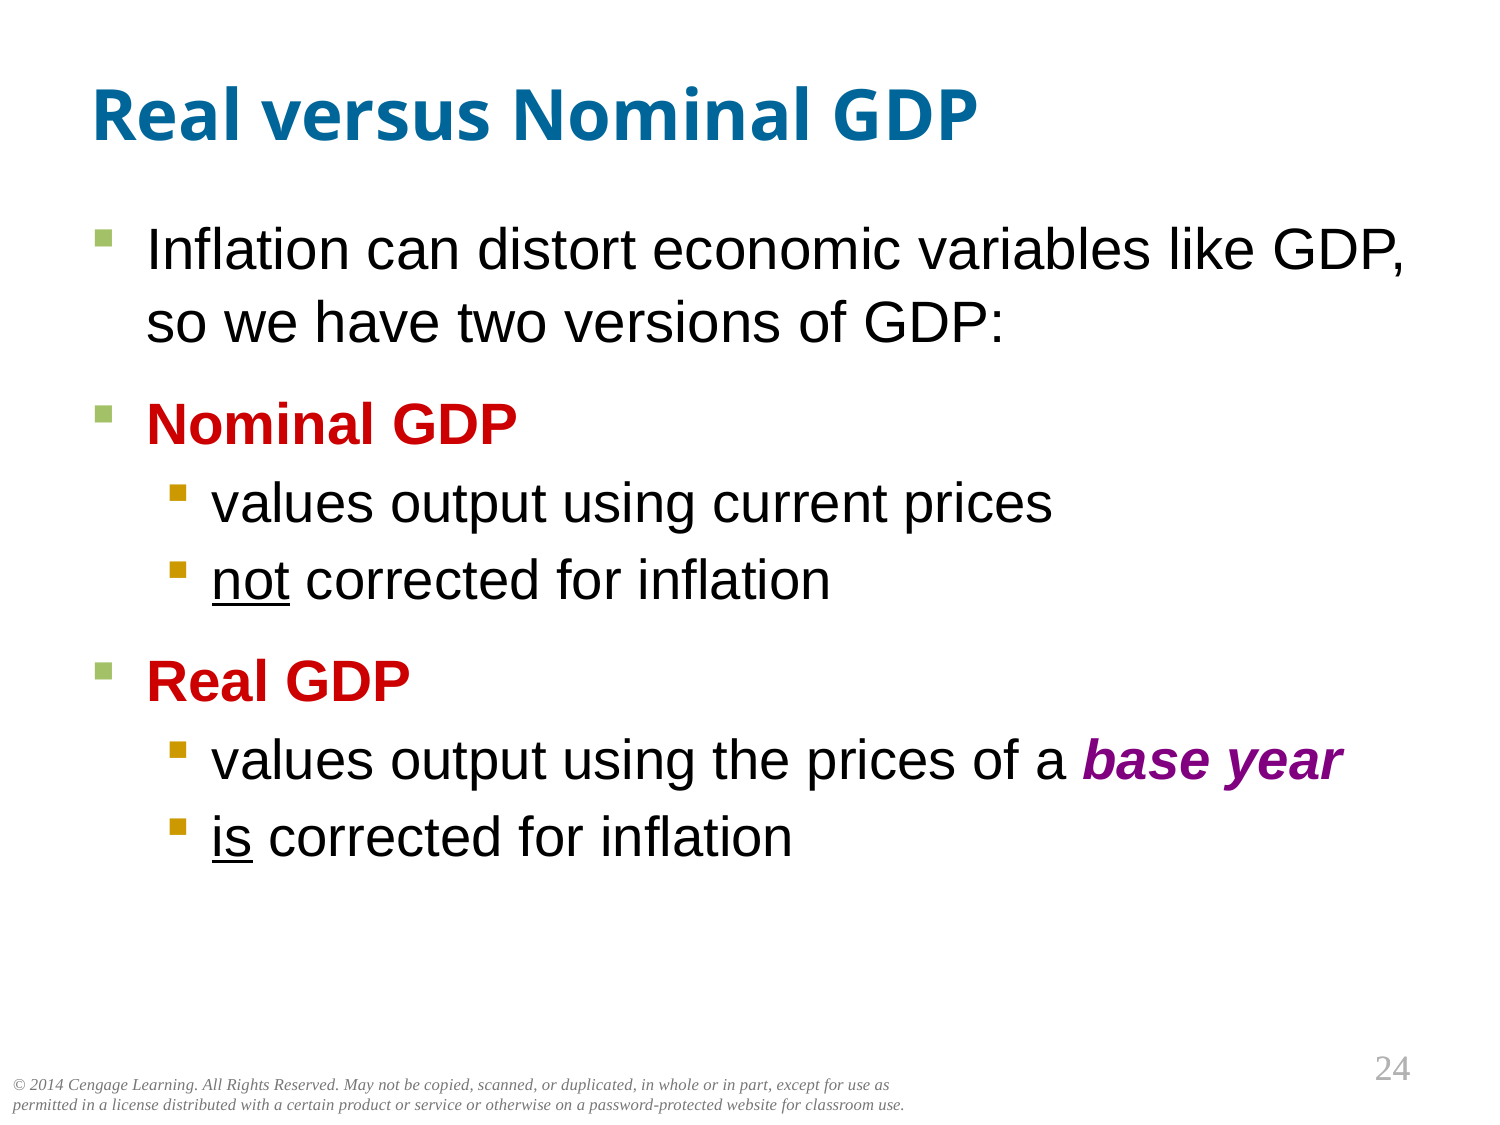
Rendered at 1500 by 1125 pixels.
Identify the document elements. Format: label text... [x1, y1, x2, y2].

list Inflation can distort economic variables like GDP, so we have two versions of GDP: Nominal GDP values output using current prices not corrected for inflation Real GDP values output using the prices of a base year is corrected for inflation [75, 200, 1425, 1017]
title Real versus Nominal GDP [75, 37, 1425, 188]
